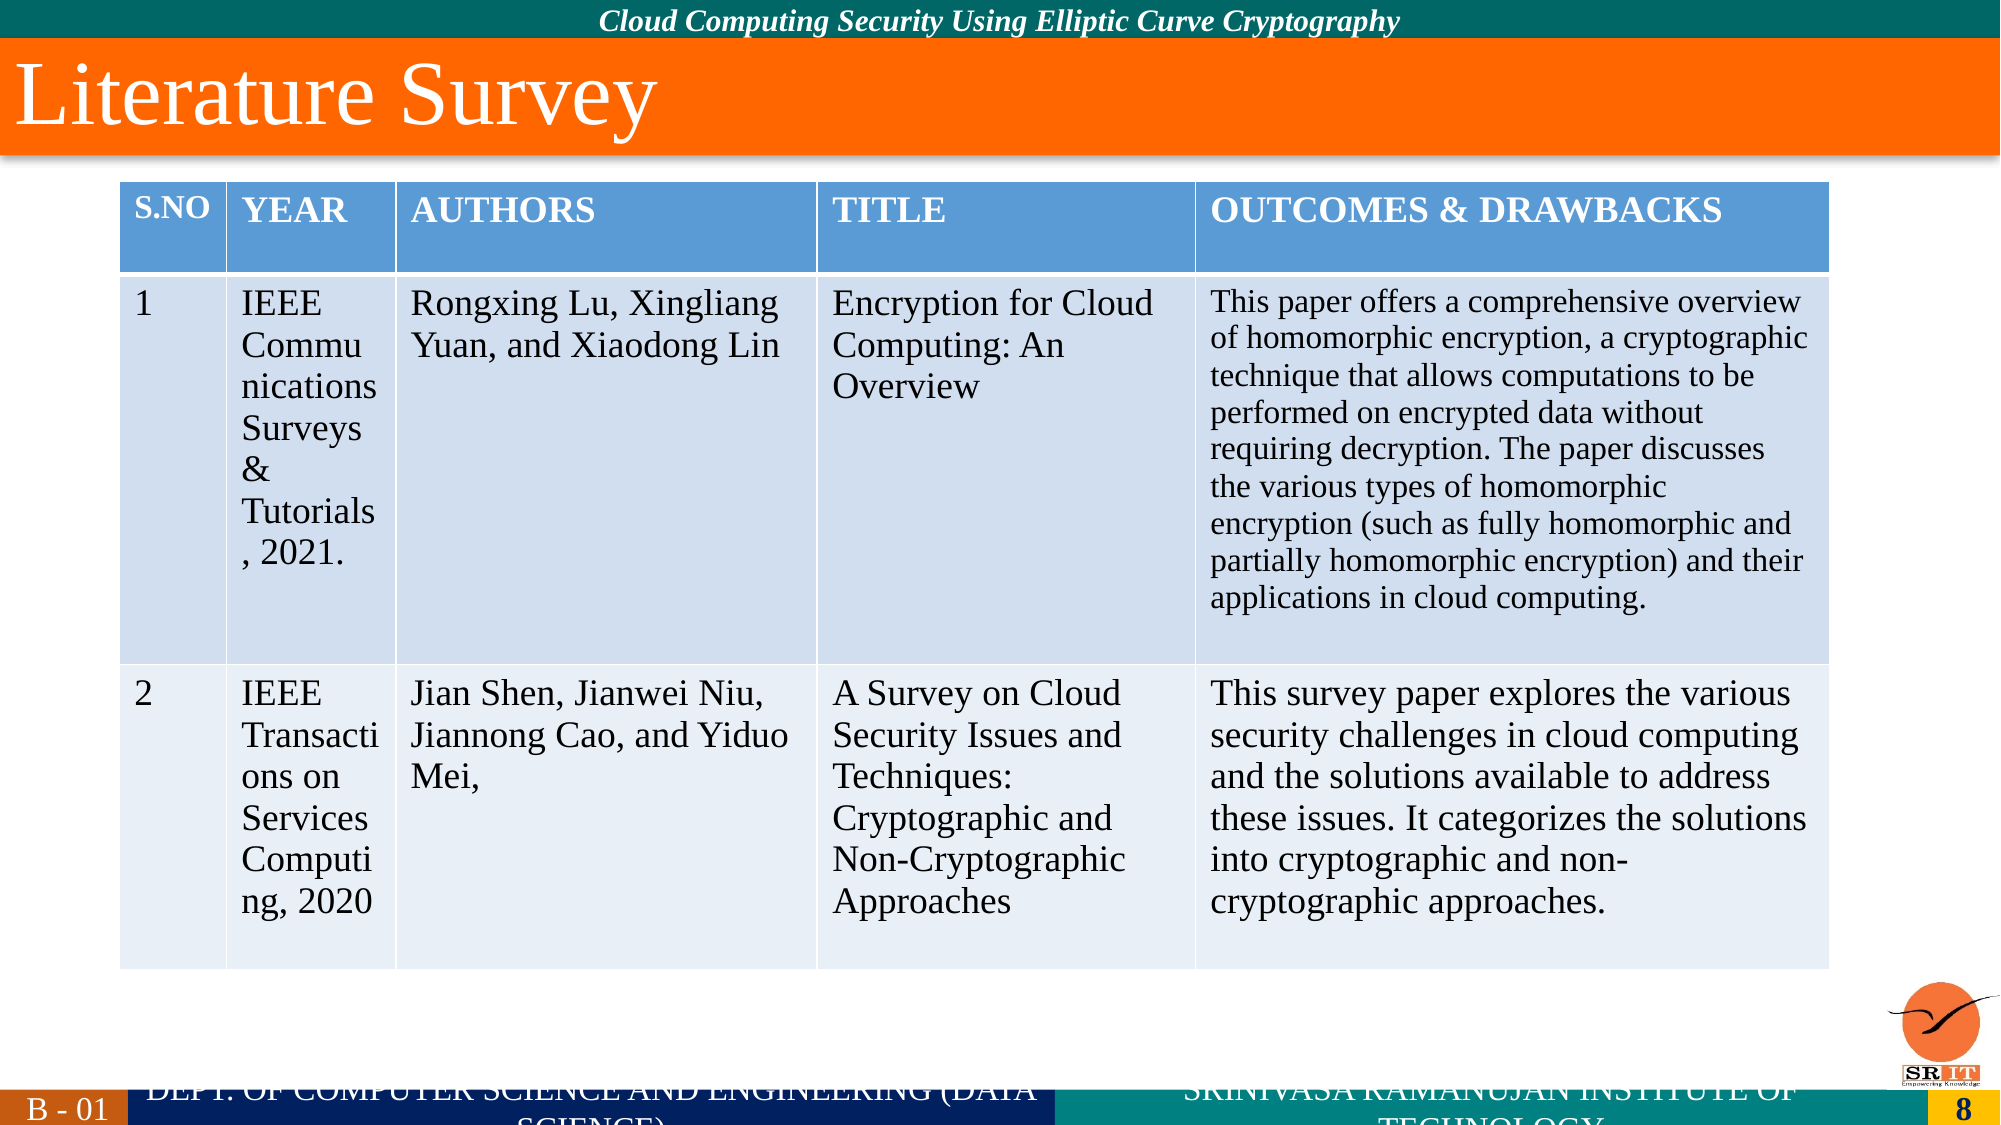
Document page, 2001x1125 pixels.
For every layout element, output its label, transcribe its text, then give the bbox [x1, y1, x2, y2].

table_cell IEEE Transactions on Services Computing, 2020 [227, 665, 395, 969]
table_cell 1 [120, 277, 226, 664]
table_cell This survey paper explores the various security challenges in cloud computing and the solutions available to address these issues. It categorizes the solutions into cryptographic and non-cryptographic approaches. [1196, 665, 1829, 969]
table_header OUTCOMES & DRAWBACKS [1196, 182, 1829, 272]
table_cell IEEE Communications Surveys & Tutorials, 2021. [227, 277, 395, 664]
table_header TITLE [818, 182, 1195, 272]
table_cell Rongxing Lu, Xingliang Yuan, and Xiaodong Lin [397, 277, 816, 664]
table_cell 2 [120, 665, 226, 969]
table_header S.NO [120, 182, 226, 272]
table_cell Encryption for Cloud Computing: An Overview [818, 277, 1195, 664]
table_cell This paper offers a comprehensive overview of homomorphic encryption, a cryptographic technique that allows computations to be performed on encrypted data without requiring decryption. The paper discusses the various types of homomorphic encryption (such as fully homomorphic and partially homomorphic encryption) and their applications in cloud computing. [1196, 277, 1829, 664]
title Literature Survey [0, 38, 2000, 156]
table_cell Jian Shen, Jianwei Niu, Jiannong Cao, and Yiduo Mei, [397, 665, 816, 969]
picture [1887, 977, 2000, 1090]
table_header YEAR [227, 182, 395, 272]
table_header AUTHORS [397, 182, 816, 272]
table_cell A Survey on Cloud Security Issues and Techniques: Cryptographic and Non-Cryptographic Approaches [818, 665, 1195, 969]
